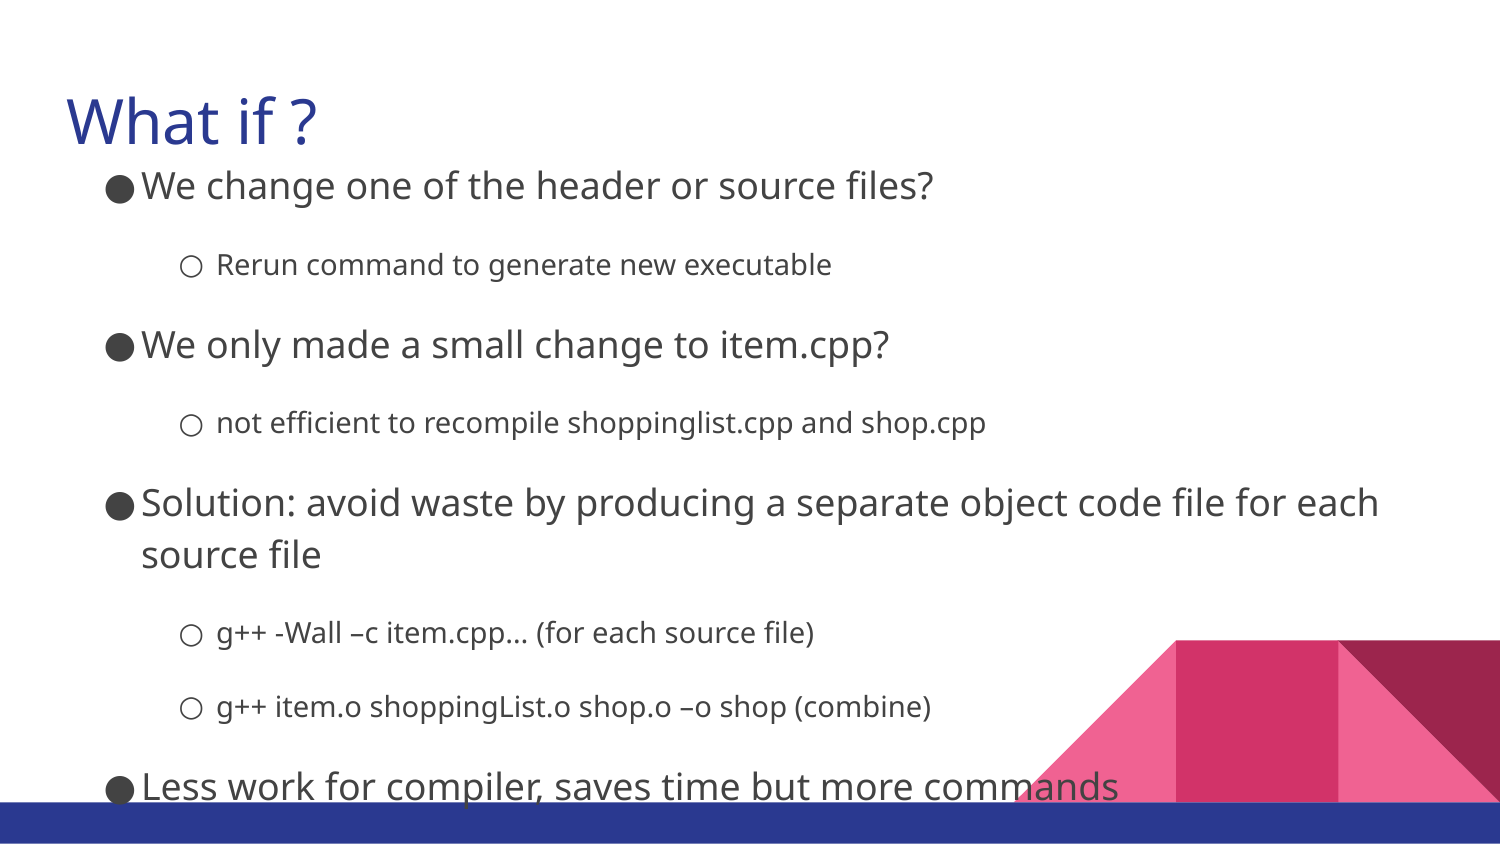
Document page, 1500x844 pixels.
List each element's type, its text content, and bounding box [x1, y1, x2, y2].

list We change one of the header or source files? Rerun command to generate new executable We only made a small change to item.cpp? not efficient to recompile shoppinglist.cpp and shop.cpp Solution: avoid waste by producing a separate object code file for each source file g++ -Wall –c item.cpp… (for each source file) g++ item.o shoppingList.o shop.o –o shop (combine) Less work for compiler, saves time but more commands [51, 140, 1449, 689]
title What if ? [51, 67, 1449, 140]
